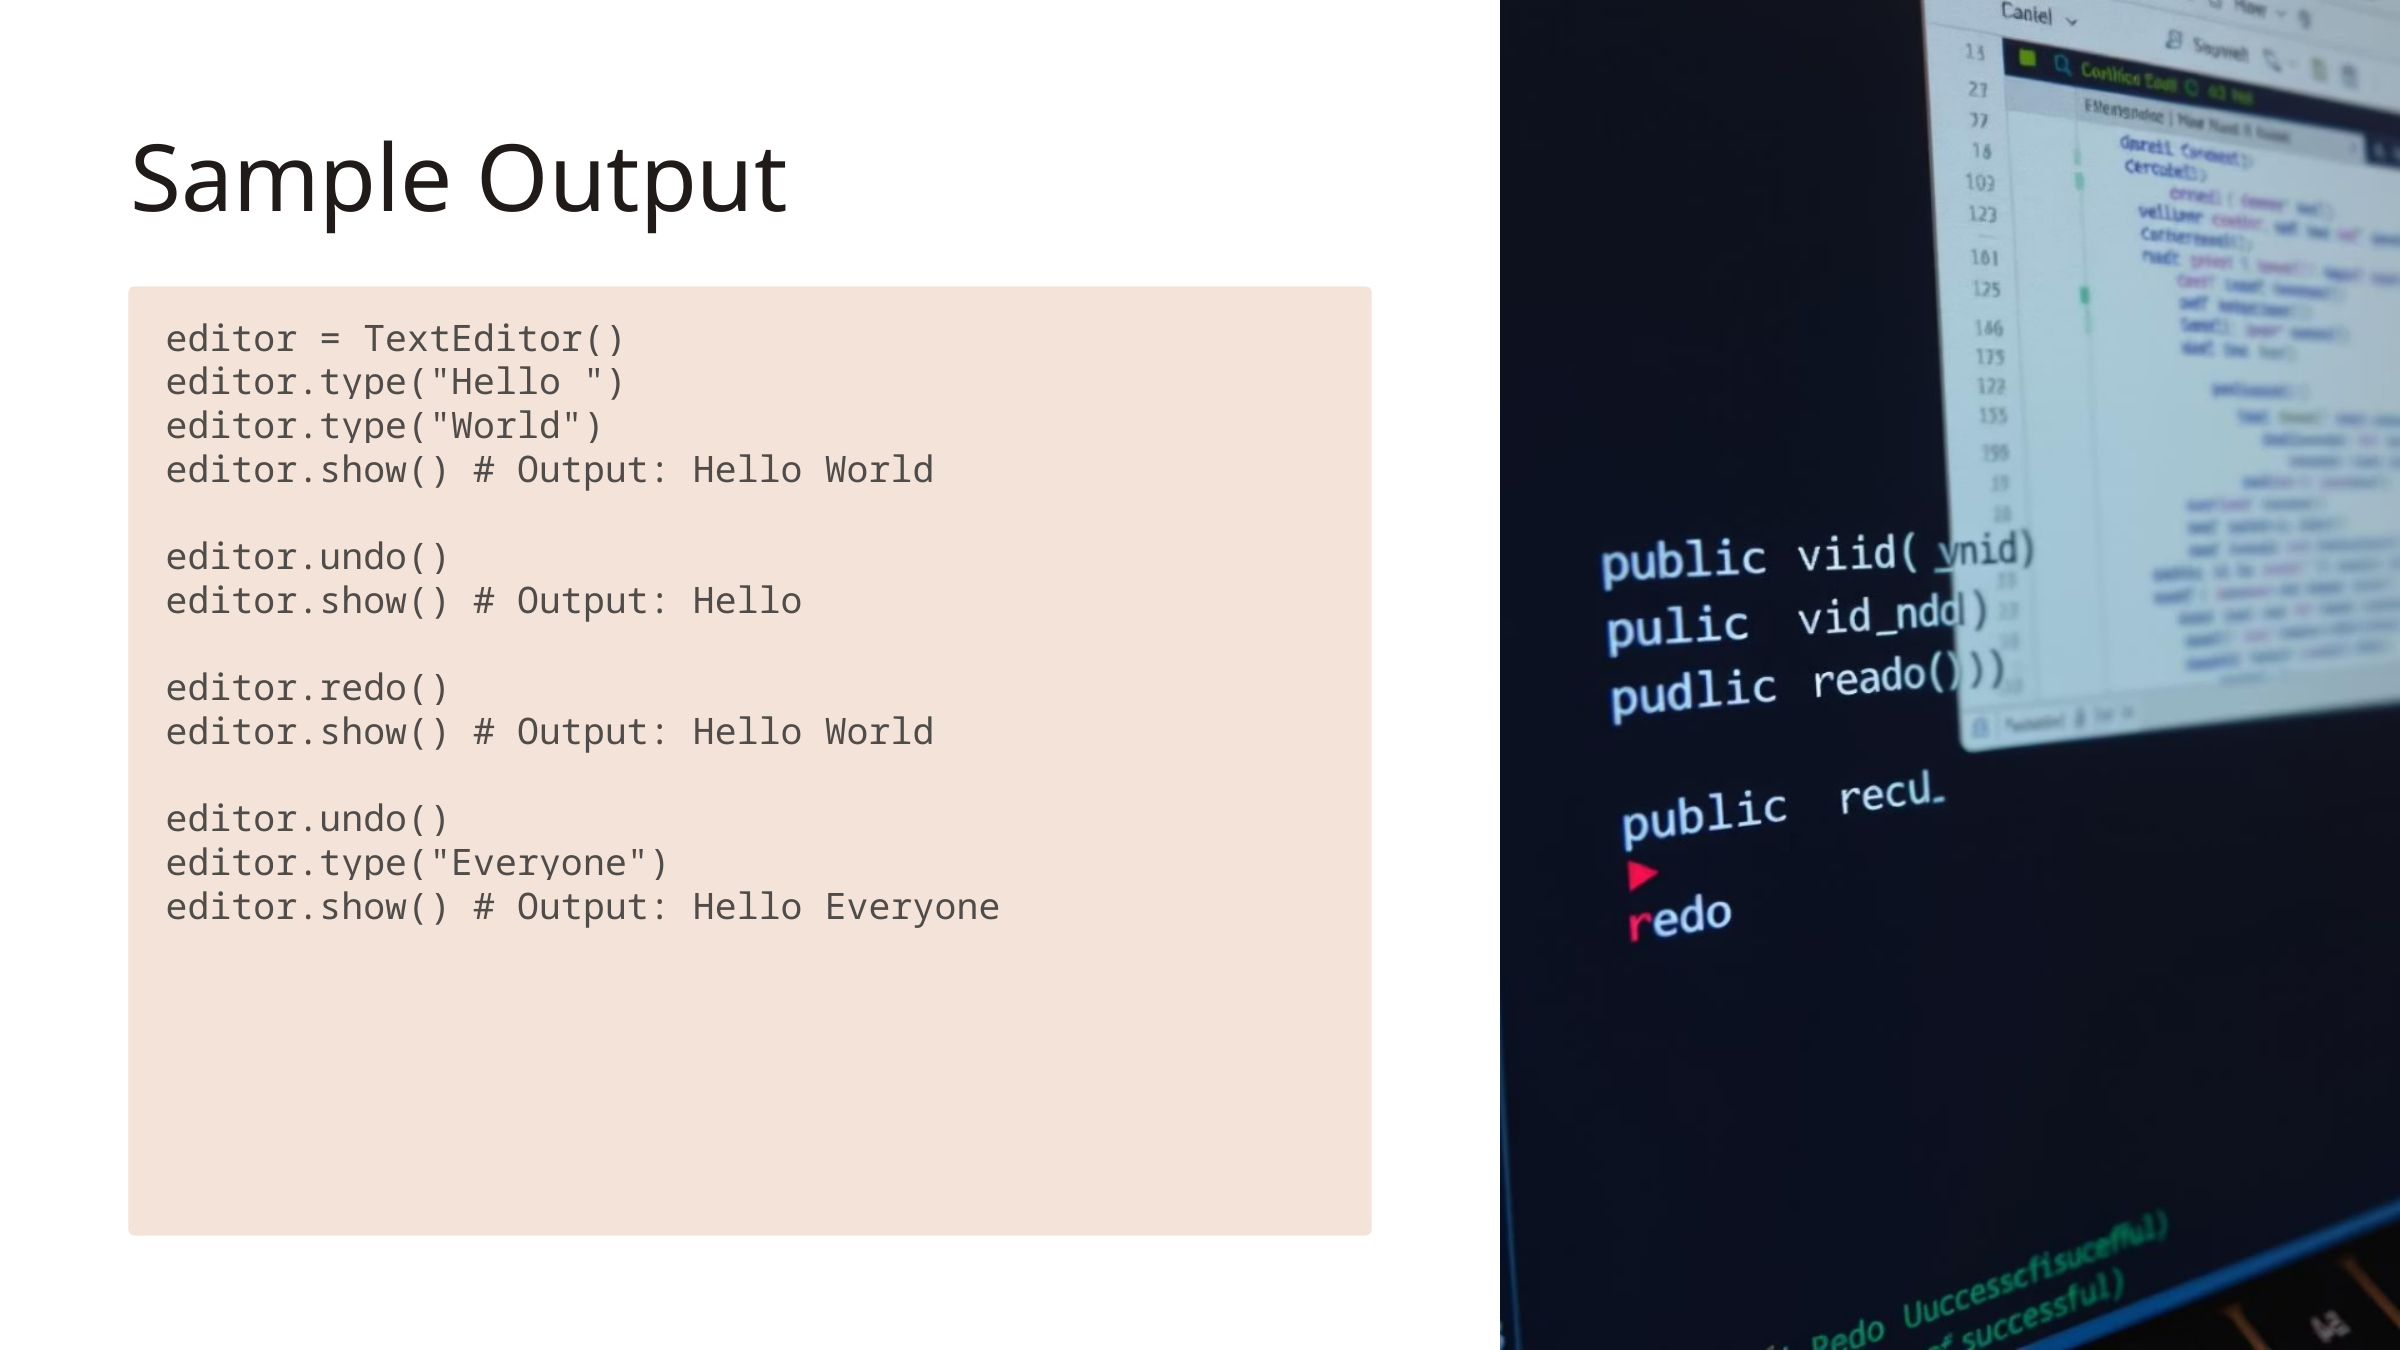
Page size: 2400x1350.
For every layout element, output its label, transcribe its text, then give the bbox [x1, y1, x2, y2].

text_box editor = TextEditor() editor.type("Hello ") editor.type("World") editor.show() # Output: Hello World editor.undo() editor.show() # Output: Hello editor.redo() editor.show() # Output: Hello World editor.undo() editor.type("Everyone") editor.show() # Output: Hello Everyone [165, 314, 1335, 1208]
text_box Sample Output [130, 114, 1061, 231]
text_box [128, 286, 1372, 1236]
picture [1499, 0, 2400, 1350]
